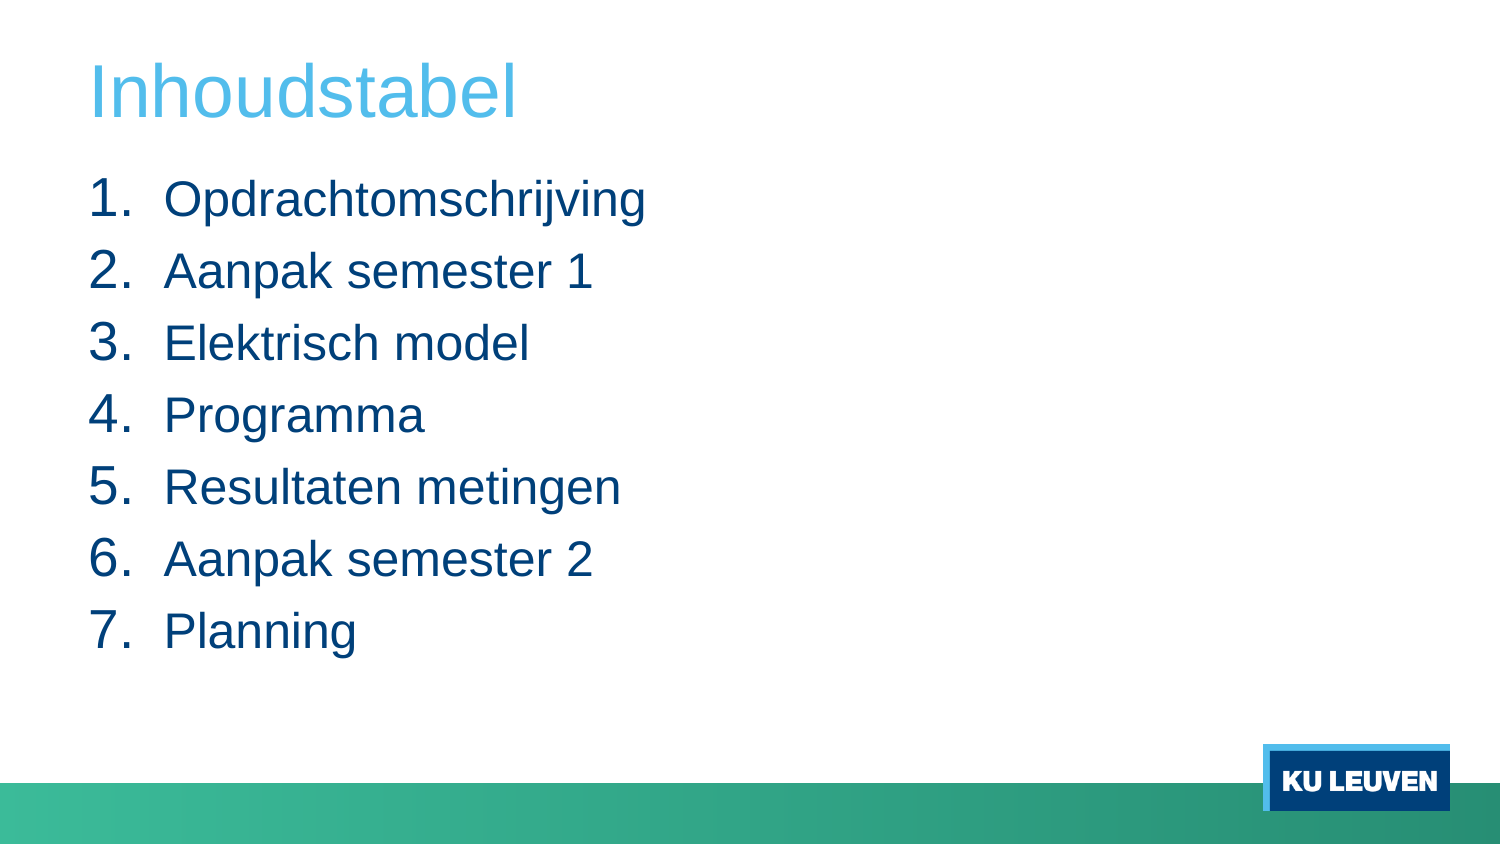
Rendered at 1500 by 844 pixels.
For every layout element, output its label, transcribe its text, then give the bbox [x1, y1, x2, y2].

title Inhoudstabel [88, 22, 1456, 133]
picture [1263, 744, 1450, 811]
list Opdrachtomschrijving Aanpak semester 1 Elektrisch model Programma Resultaten metingen Aanpak semester 2 Planning [88, 166, 1456, 711]
